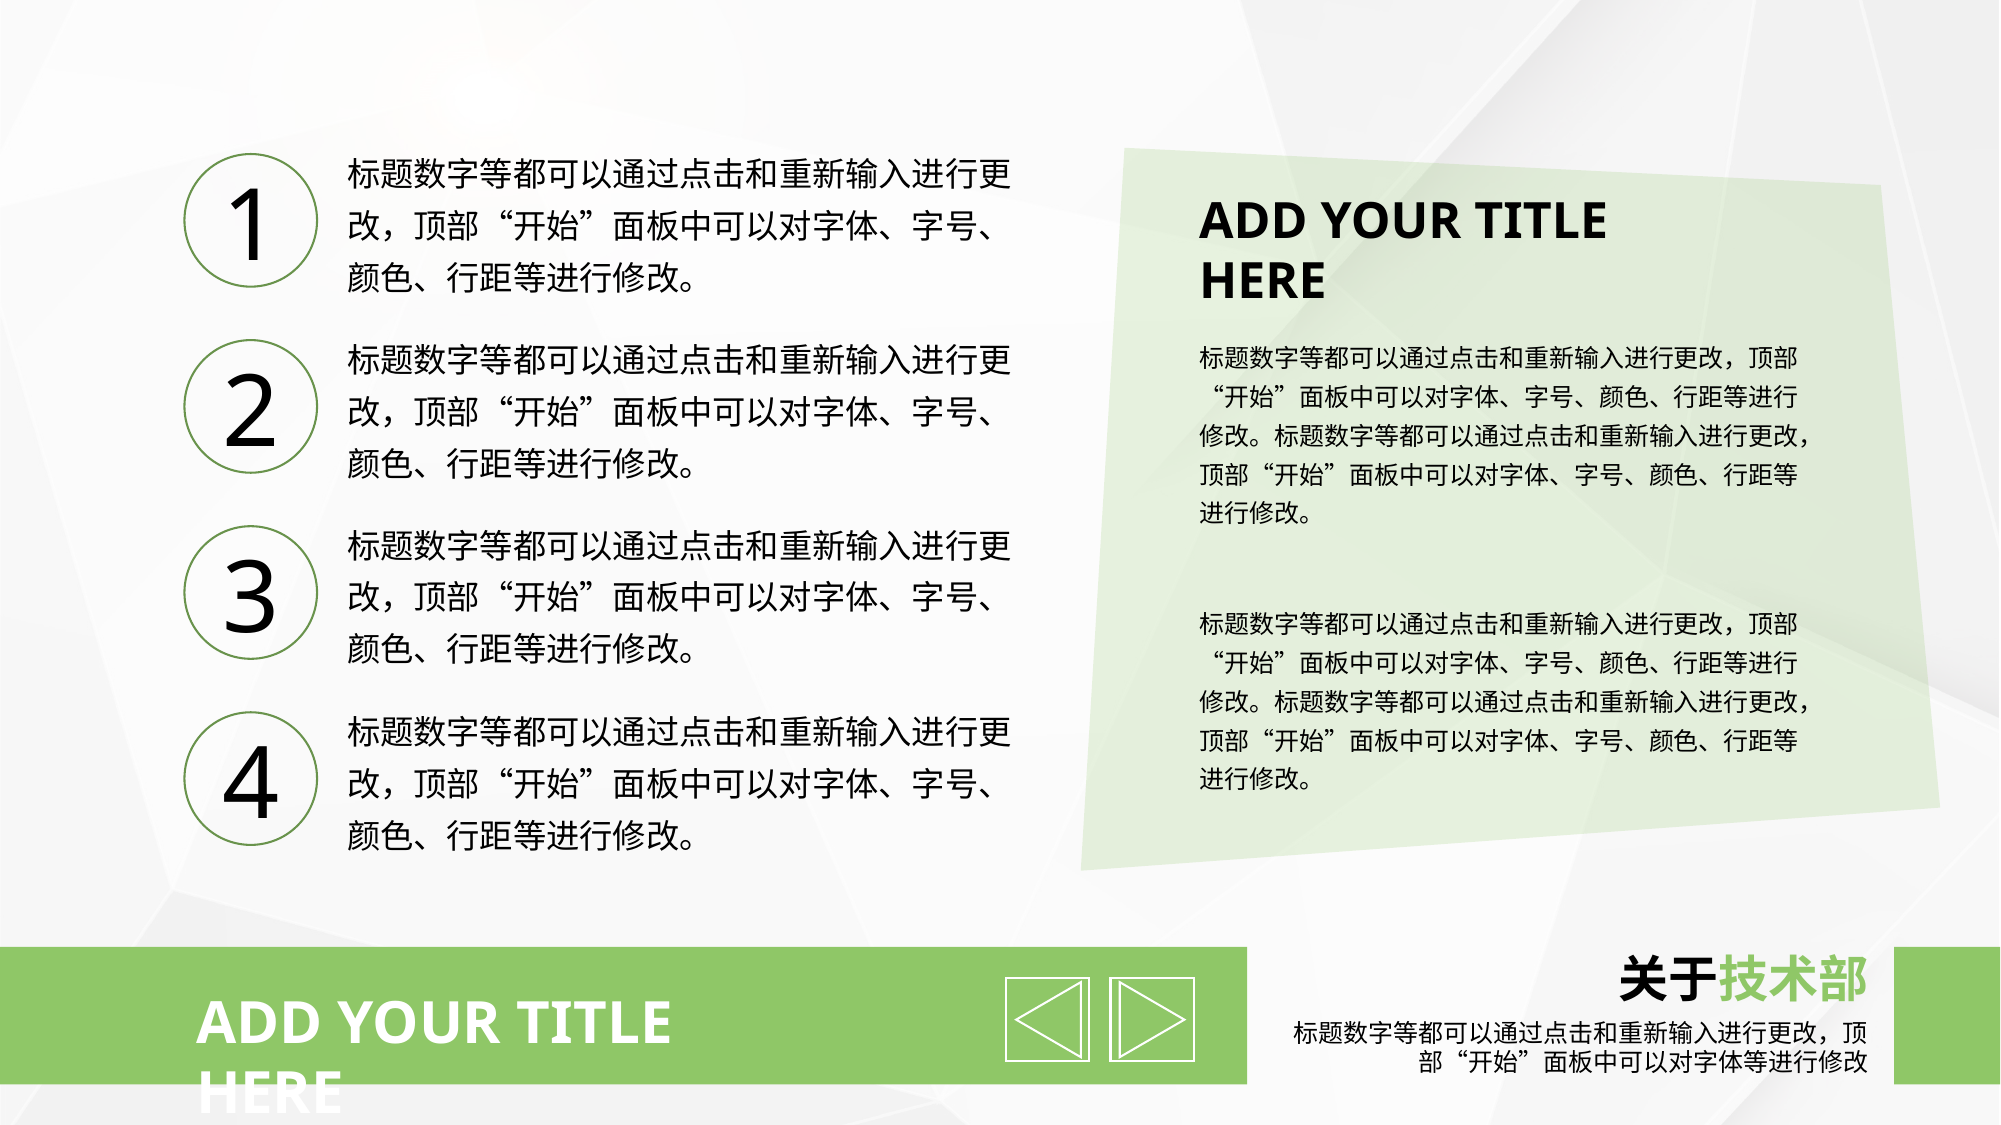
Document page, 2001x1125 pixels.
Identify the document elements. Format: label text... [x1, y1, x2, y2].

text_box 标题数字等都可以通过点击和重新输入进行更改，顶部“开始”面板中可以对字体、字号、颜色、行距等进行修改。标题数字等都可以通过点击和重新输入进行更改，顶部“开始”面板中可以对字体、字号、颜色、行距等进行修改。 [1184, 325, 1822, 536]
text_box [1079, 146, 1942, 872]
text_box 标题数字等都可以通过点击和重新输入进行更改，顶部“开始”面板中可以对字体、字号、颜色、行距等进行修改。 [332, 319, 1044, 491]
text_box 标题数字等都可以通过点击和重新输入进行更改，顶部“开始”面板中可以对字体、字号、颜色、行距等进行修改。 [332, 505, 1044, 676]
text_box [1006, 978, 1194, 1062]
text_box 2 [183, 339, 319, 474]
text_box 标题数字等都可以通过点击和重新输入进行更改，顶部“开始”面板中可以对字体、字号、颜色、行距等进行修改。标题数字等都可以通过点击和重新输入进行更改，顶部“开始”面板中可以对字体、字号、颜色、行距等进行修改。 [1184, 591, 1822, 802]
text_box 标题数字等都可以通过点击和重新输入进行更改，顶部“开始”面板中可以对字体、字号、颜色、行距等进行修改。 [332, 692, 1044, 863]
text_box 标题数字等都可以通过点击和重新输入进行更改，顶部“开始”面板中可以对字体、字号、颜色、行距等进行修改。 [332, 133, 1044, 305]
text_box ADD YOUR TITLE HERE [1184, 181, 1679, 317]
text_box 标题数字等都可以通过点击和重新输入进行更改，顶部“开始”面板中可以对字体等进行修改 [1261, 1009, 1884, 1085]
text_box 4 [183, 711, 319, 846]
text_box 关于技术部 [1604, 940, 1951, 1015]
text_box 3 [183, 525, 319, 660]
text_box 1 [183, 152, 319, 288]
text_box ADD YOUR TITLE HERE [181, 978, 775, 1125]
